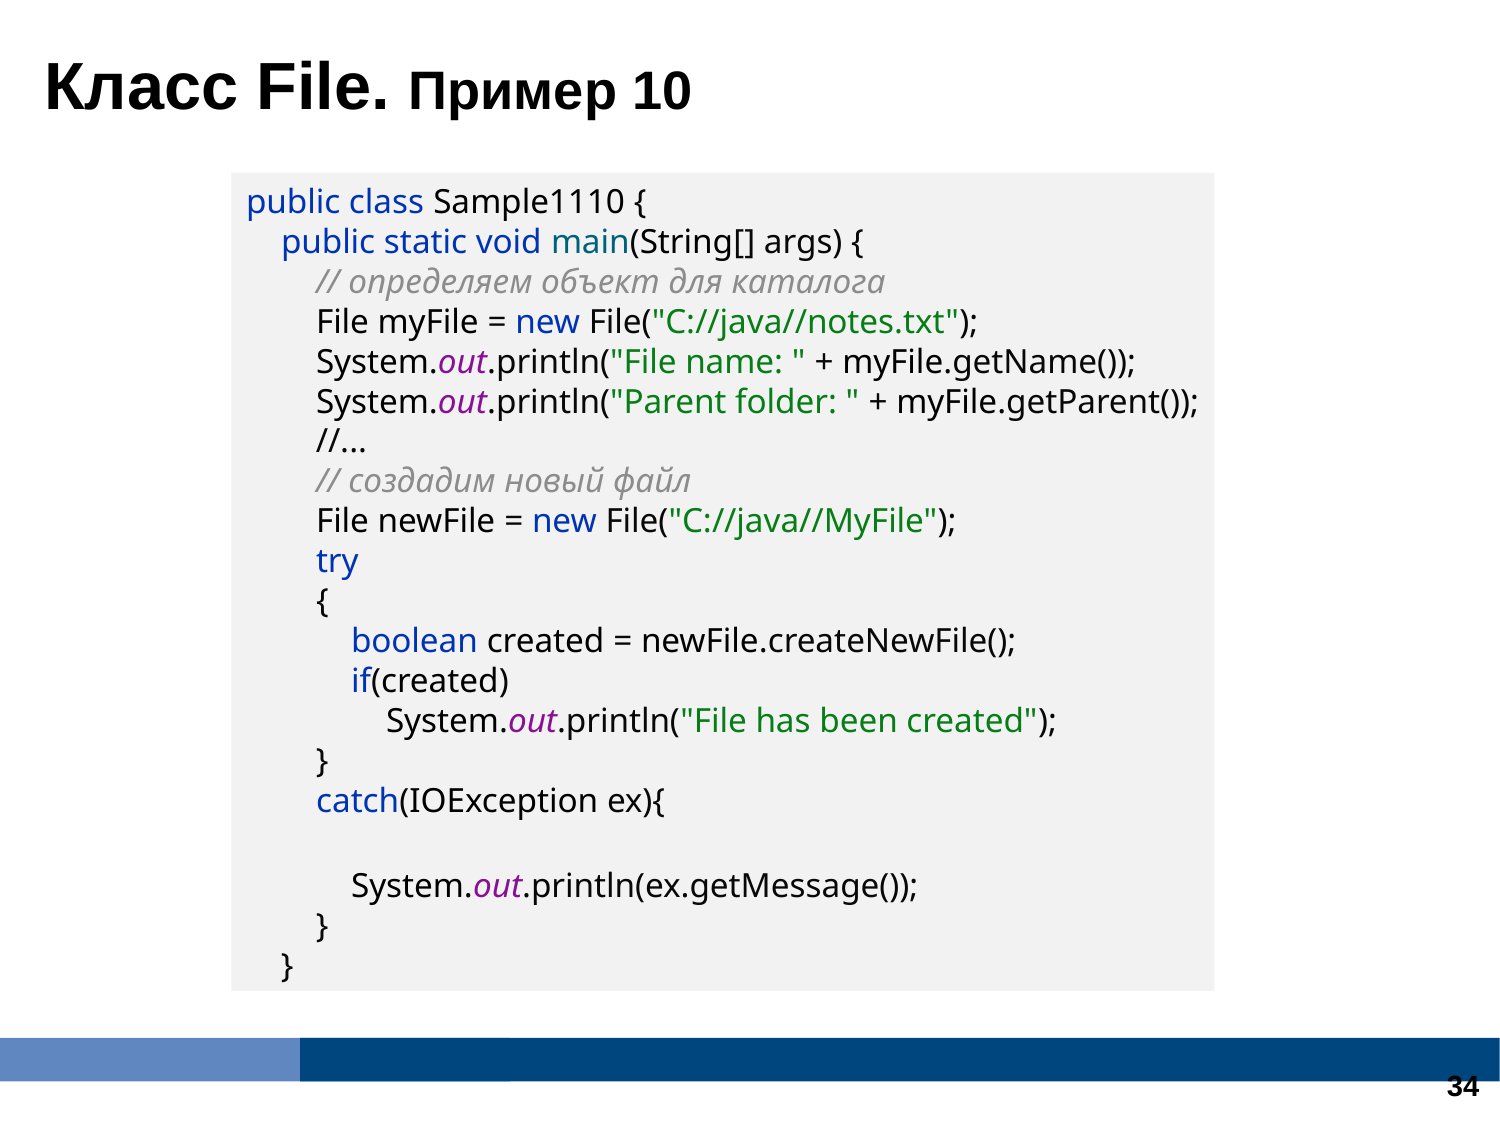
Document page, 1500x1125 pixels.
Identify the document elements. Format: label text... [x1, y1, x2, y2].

text_box 13 [1144, 1034, 1495, 1110]
text_box public class Sample1110 { public static void main(String[] args) { // определяем объект для каталога File myFile = new File("C://java//notes.txt"); System.out.println("File name: " + myFile.getName()); System.out.println("Parent folder: " + myFile.getParent()); //... // создадим новый файл File newFile = new File("C://java//MyFile"); try { boolean created = newFile.createNewFile(); if(created) System.out.println("File has been created"); } catch(IOException ex){ System.out.println(ex.getMessage()); } } [231, 172, 1215, 991]
text_box Класс File. Пример 10 [29, 0, 1470, 195]
